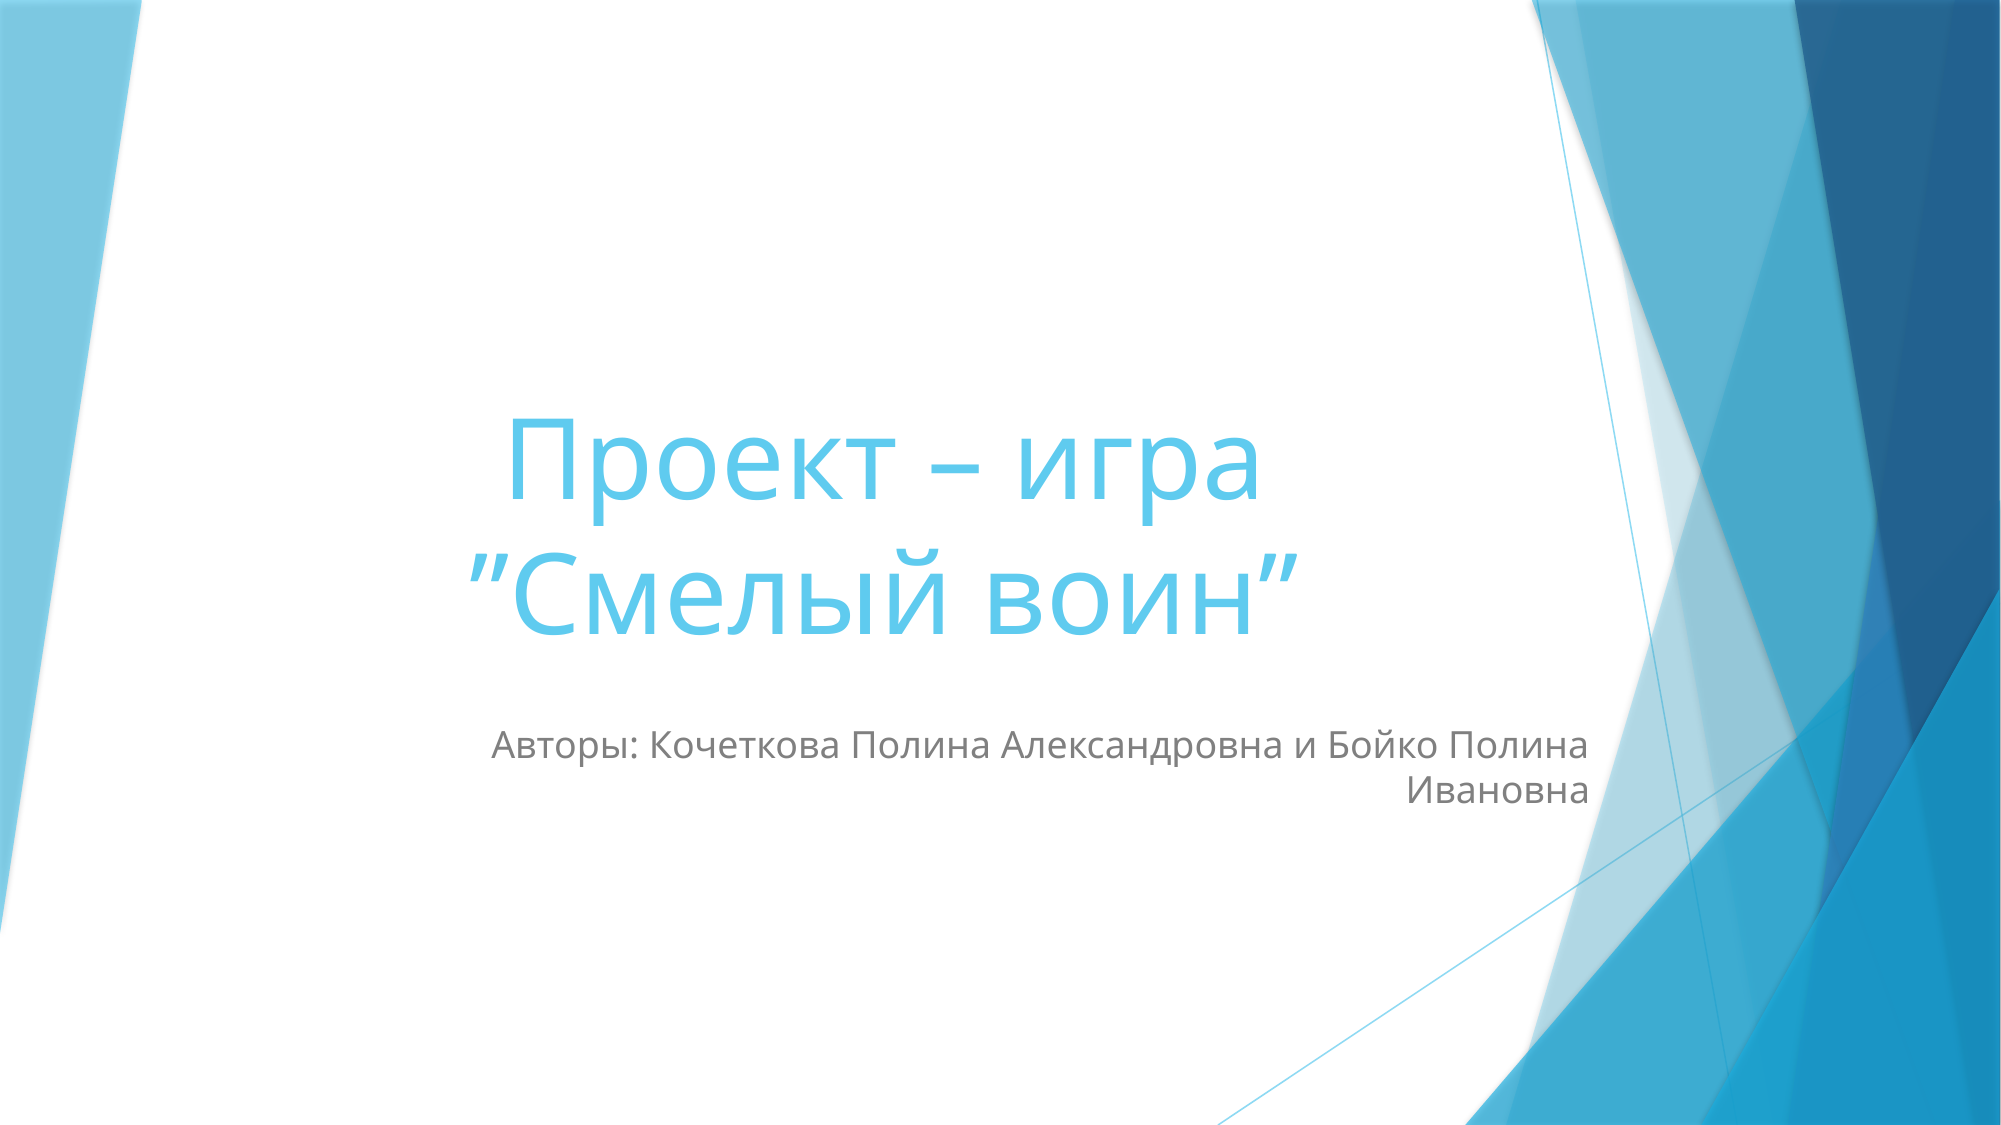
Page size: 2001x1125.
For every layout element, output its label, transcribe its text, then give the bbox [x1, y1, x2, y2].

subtitle Авторы: Кочеткова Полина Александровна и Бойко Полина Ивановна [367, 713, 1606, 796]
title Проект – игра ”Смелый воин” [247, 227, 1522, 665]
